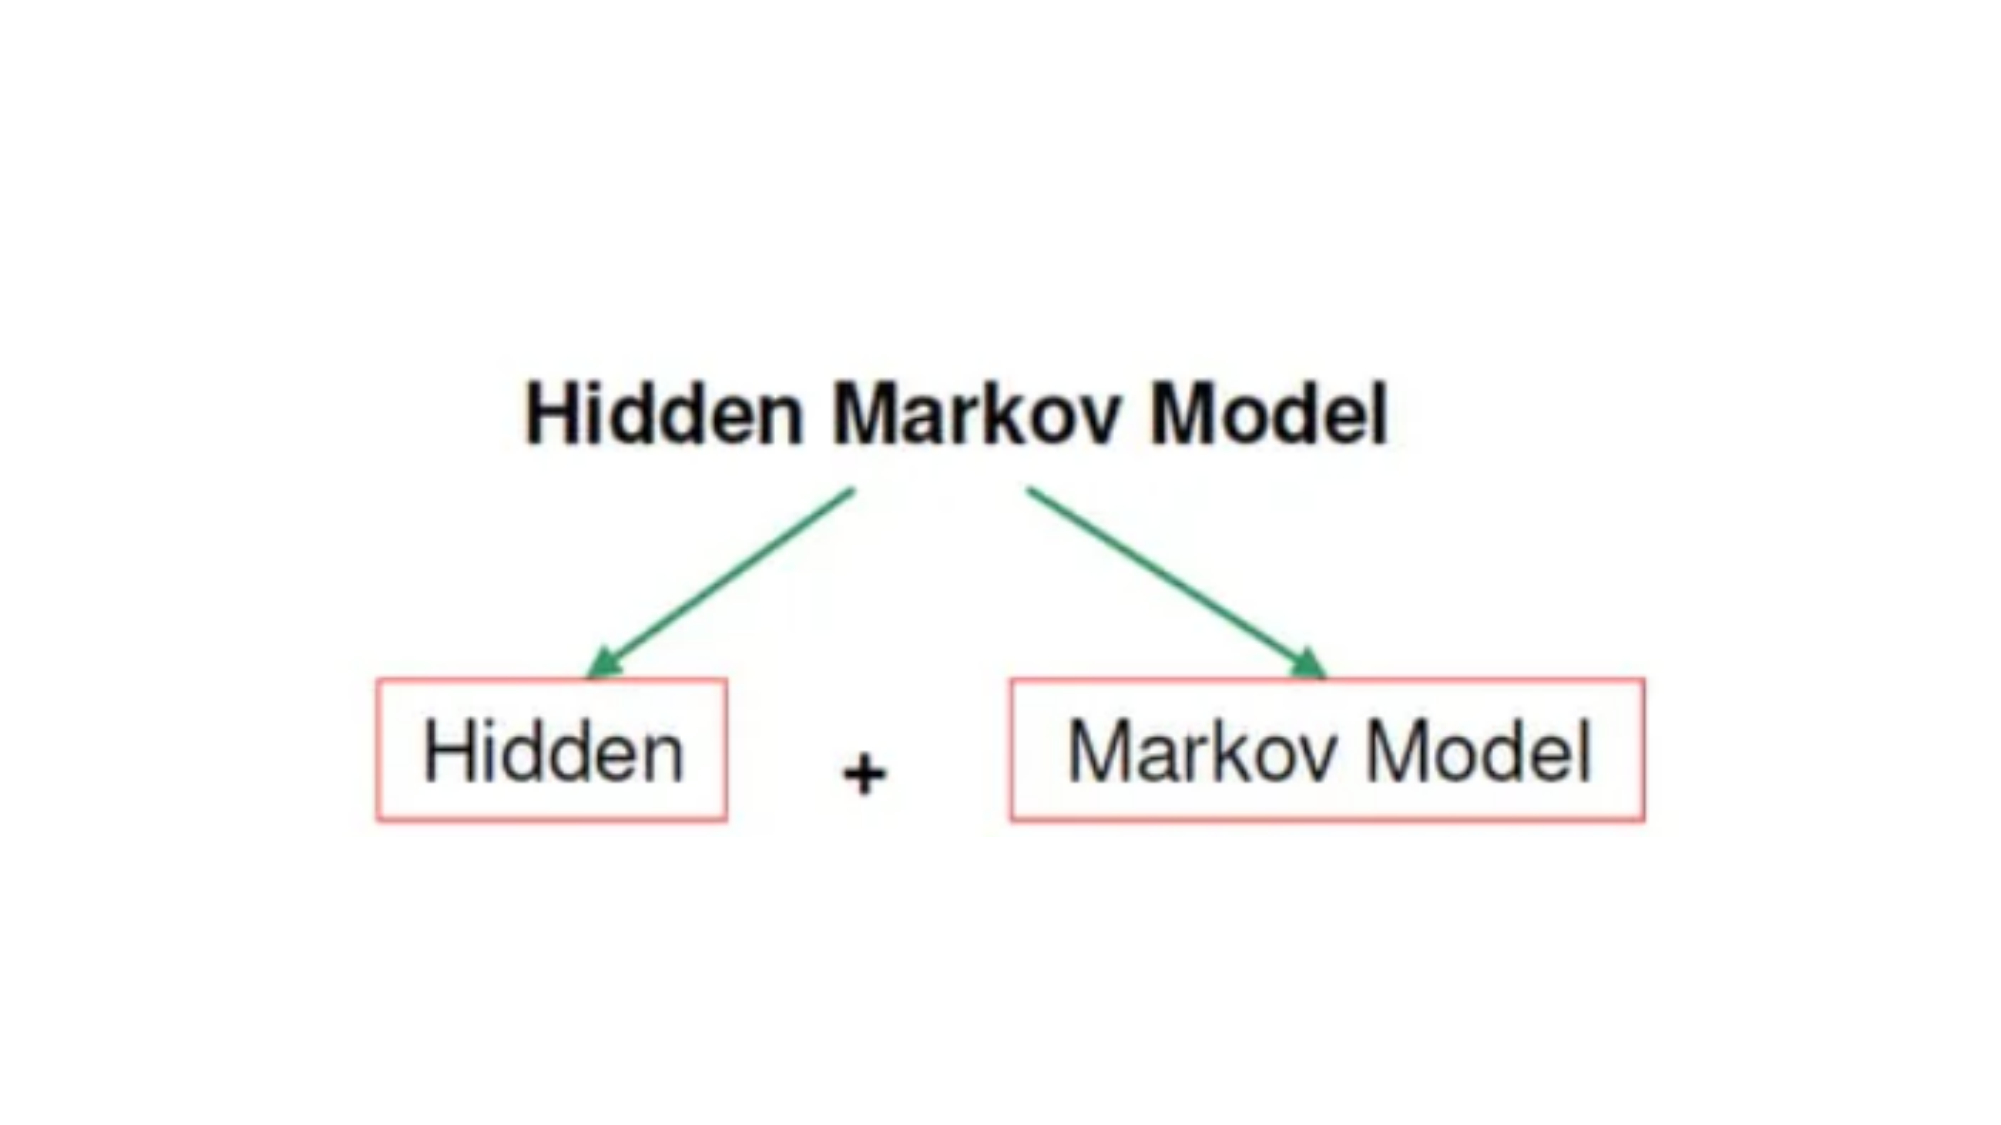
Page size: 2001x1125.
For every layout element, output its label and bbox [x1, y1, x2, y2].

picture [225, 288, 1775, 837]
